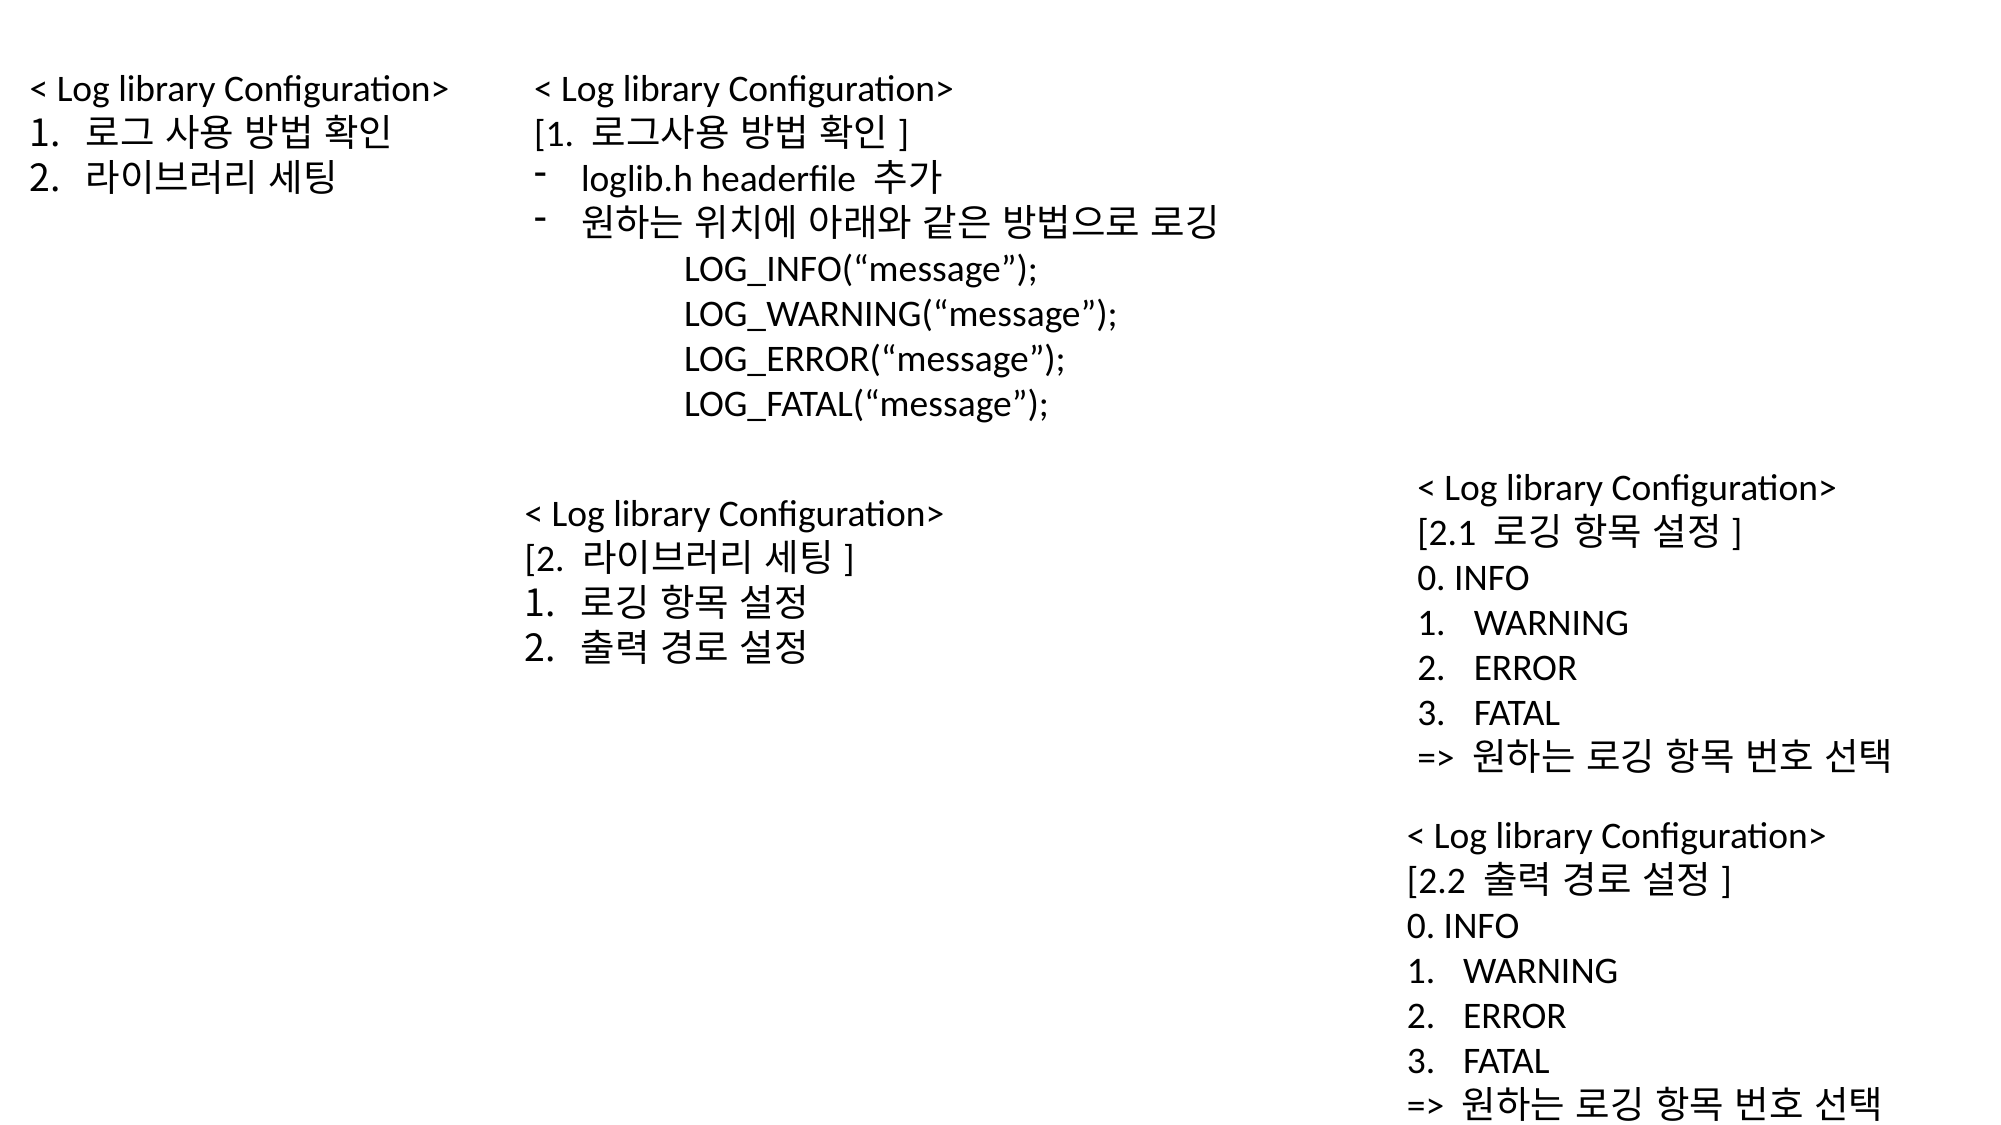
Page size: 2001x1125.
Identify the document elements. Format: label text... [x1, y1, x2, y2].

text_box < Log library Configuration> [2.2 출력 경로 설정] 0. INFO WARNING ERROR FATAL => 원하는 로깅 항목 번호 선택 [1392, 803, 1899, 1125]
text_box < Log library Configuration> [2. 라이브러리 세팅] 로깅 항목 설정 출력 경로 설정 [509, 481, 960, 676]
text_box < Log library Configuration> 로그 사용 방법 확인 라이브러리 세팅 [14, 56, 465, 252]
text_box < Log library Configuration> [1. 로그사용 방법 확인] loglib.h headerfile 추가 원하는 위치에 아래와 같은 방법으로 로깅 LOG_INFO(“message”); LOG_WARNING(“message”); LOG_ERROR(“message”); LOG_FATAL(“message”); [519, 56, 1235, 477]
text_box < Log library Configuration> [2.1 로깅 항목 설정] 0. INFO WARNING ERROR FATAL => 원하는 로깅 항목 번호 선택 [1402, 455, 1909, 786]
